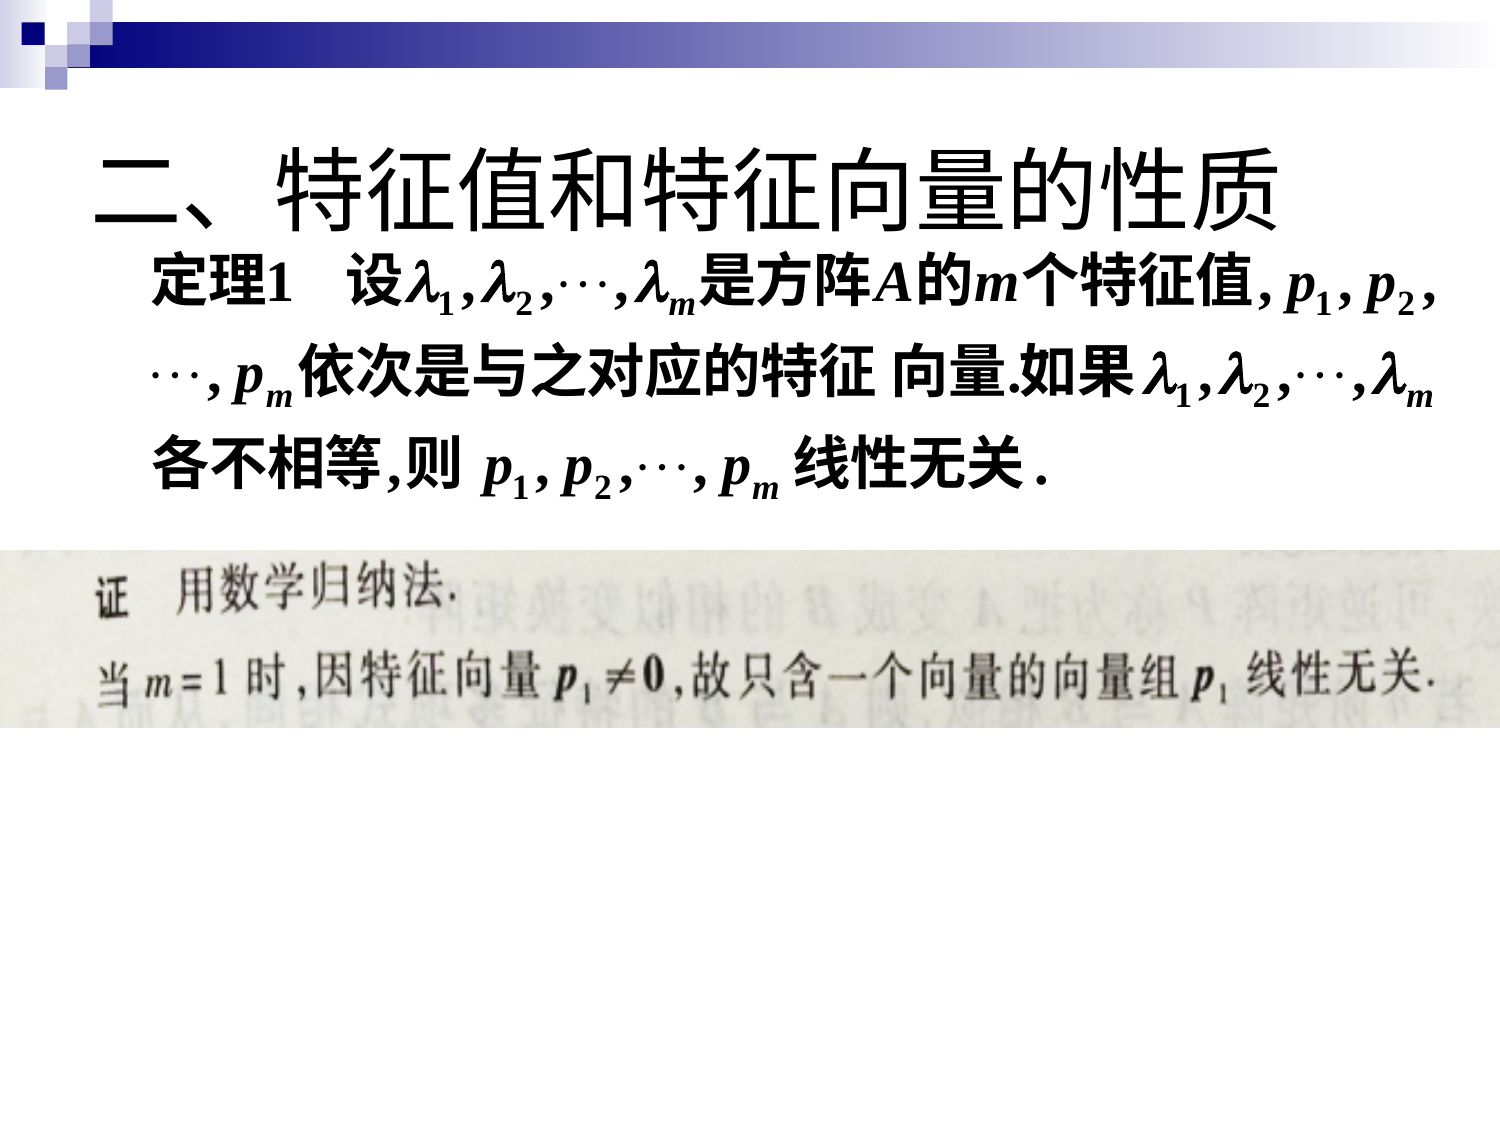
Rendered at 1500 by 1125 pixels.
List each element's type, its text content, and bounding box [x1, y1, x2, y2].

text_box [149, 248, 1447, 506]
title 二、特征值和特征向量的性质 [75, 75, 1425, 300]
picture [0, 550, 1500, 729]
